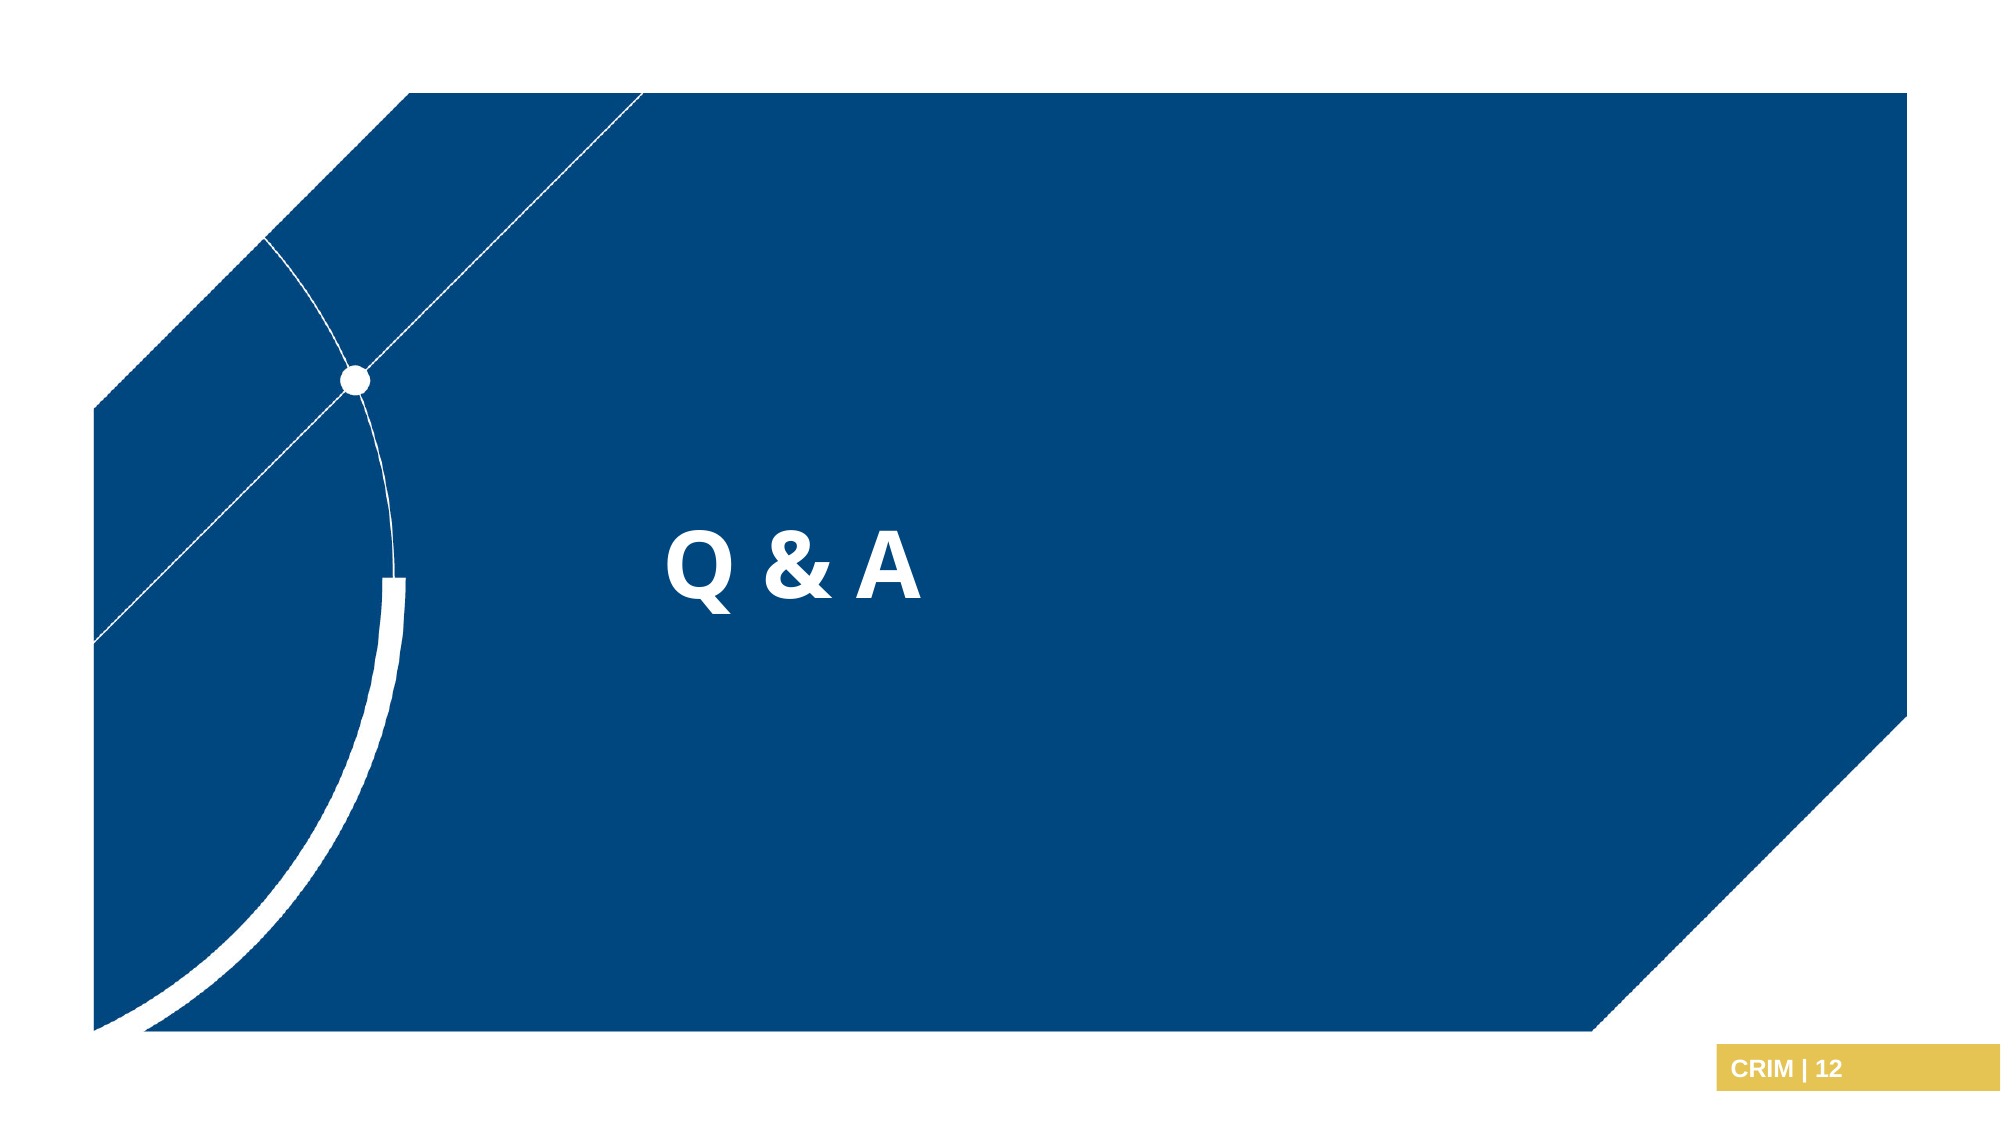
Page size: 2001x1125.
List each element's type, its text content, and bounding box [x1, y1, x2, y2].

list Q & A [662, 94, 1754, 1028]
picture [0, 0, 2000, 1125]
